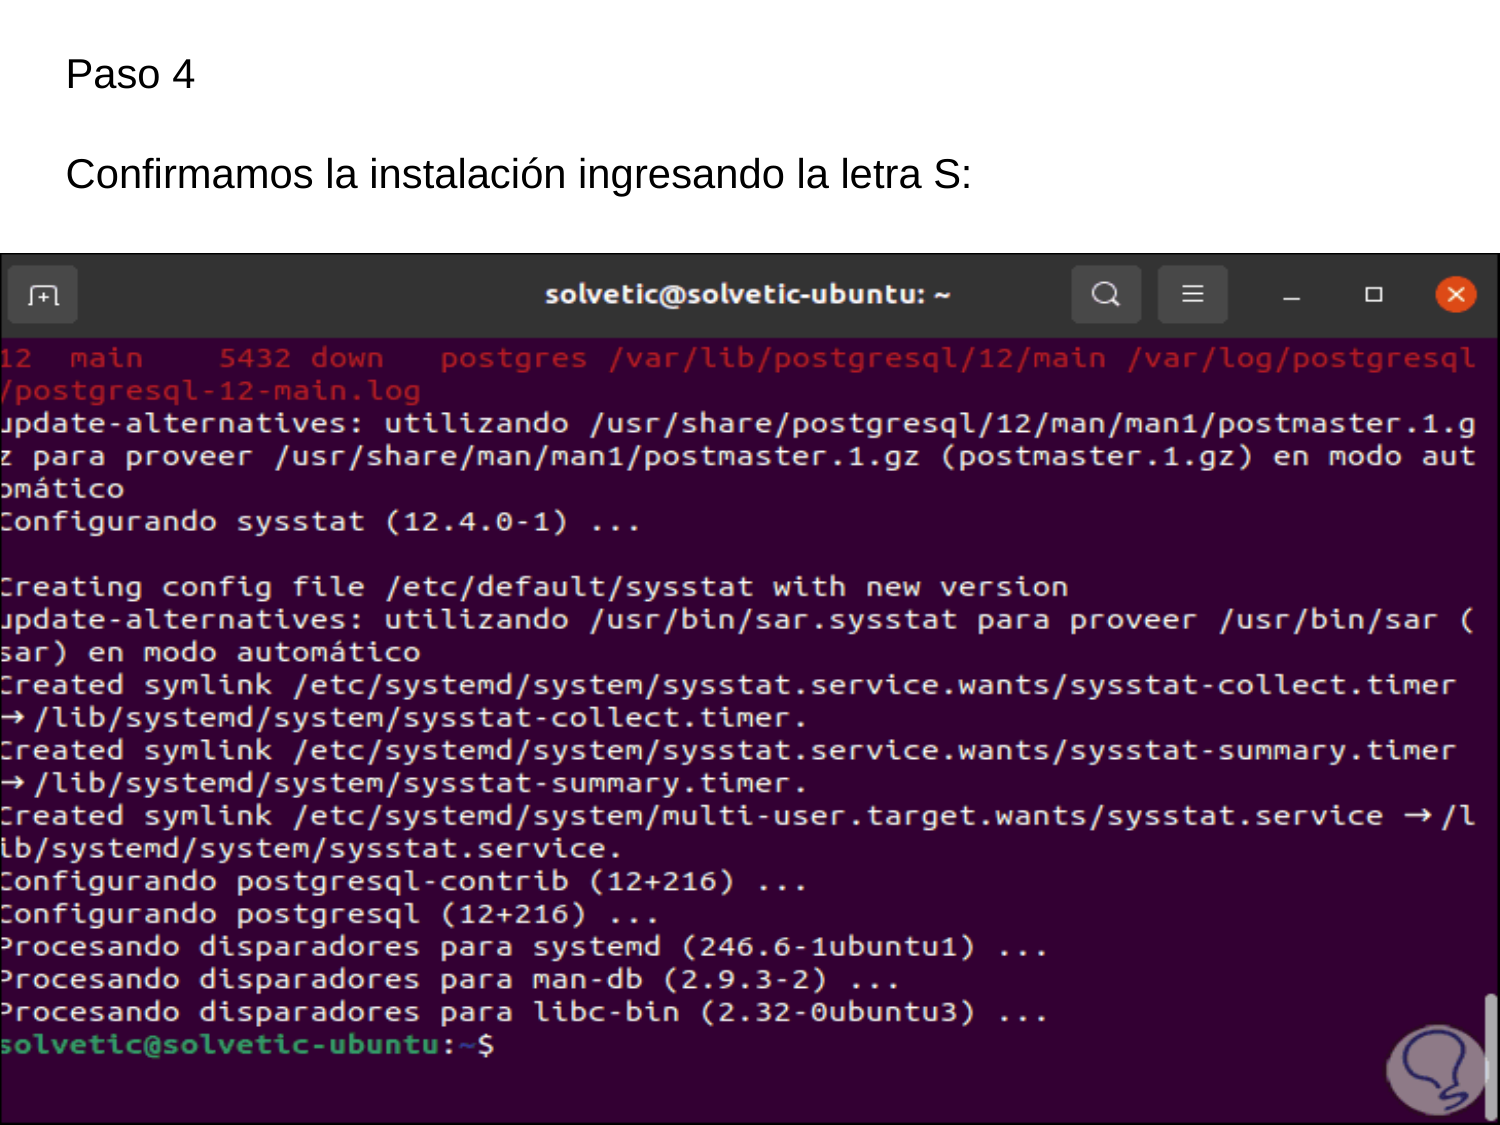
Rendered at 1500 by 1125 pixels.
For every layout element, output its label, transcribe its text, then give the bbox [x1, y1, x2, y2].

text_box Paso 4 Confirmamos la instalación ingresando la letra S: [50, 38, 1449, 204]
picture [0, 0, 1500, 1125]
